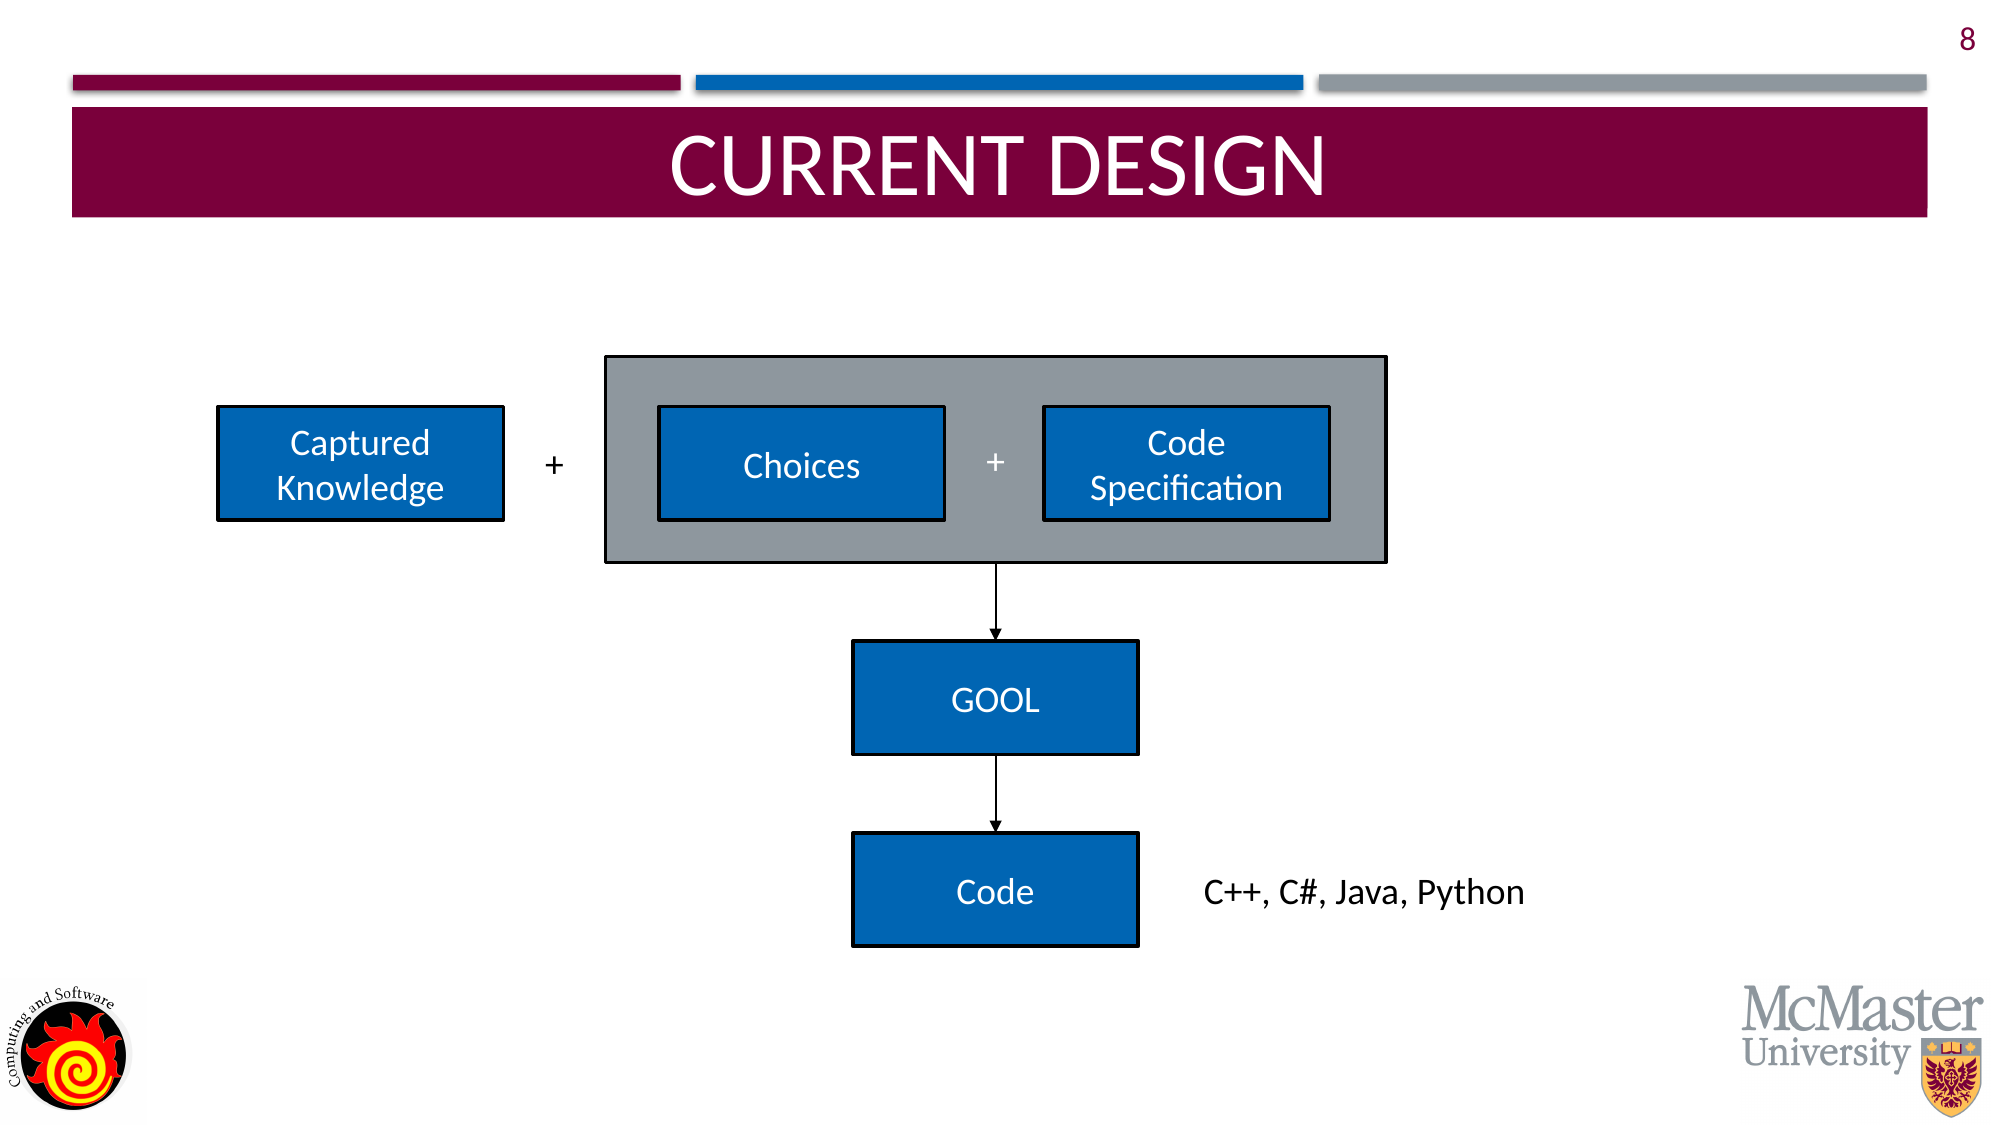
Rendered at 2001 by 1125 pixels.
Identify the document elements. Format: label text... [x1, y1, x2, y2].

text_box Choices [657, 405, 946, 522]
text_box C++, C#, Java, Python [1188, 859, 1541, 920]
text_box + [530, 432, 579, 493]
picture [1740, 978, 1991, 1125]
picture [0, 978, 147, 1125]
title Current Design [72, 107, 1928, 222]
text_box Code Specification [1042, 405, 1331, 522]
text_box + [604, 355, 1388, 564]
text_box Captured Knowledge [216, 405, 505, 522]
slide_number 7 [1904, 9, 1991, 70]
text_box Code [851, 831, 1140, 948]
text_box GOOL [851, 639, 1140, 756]
